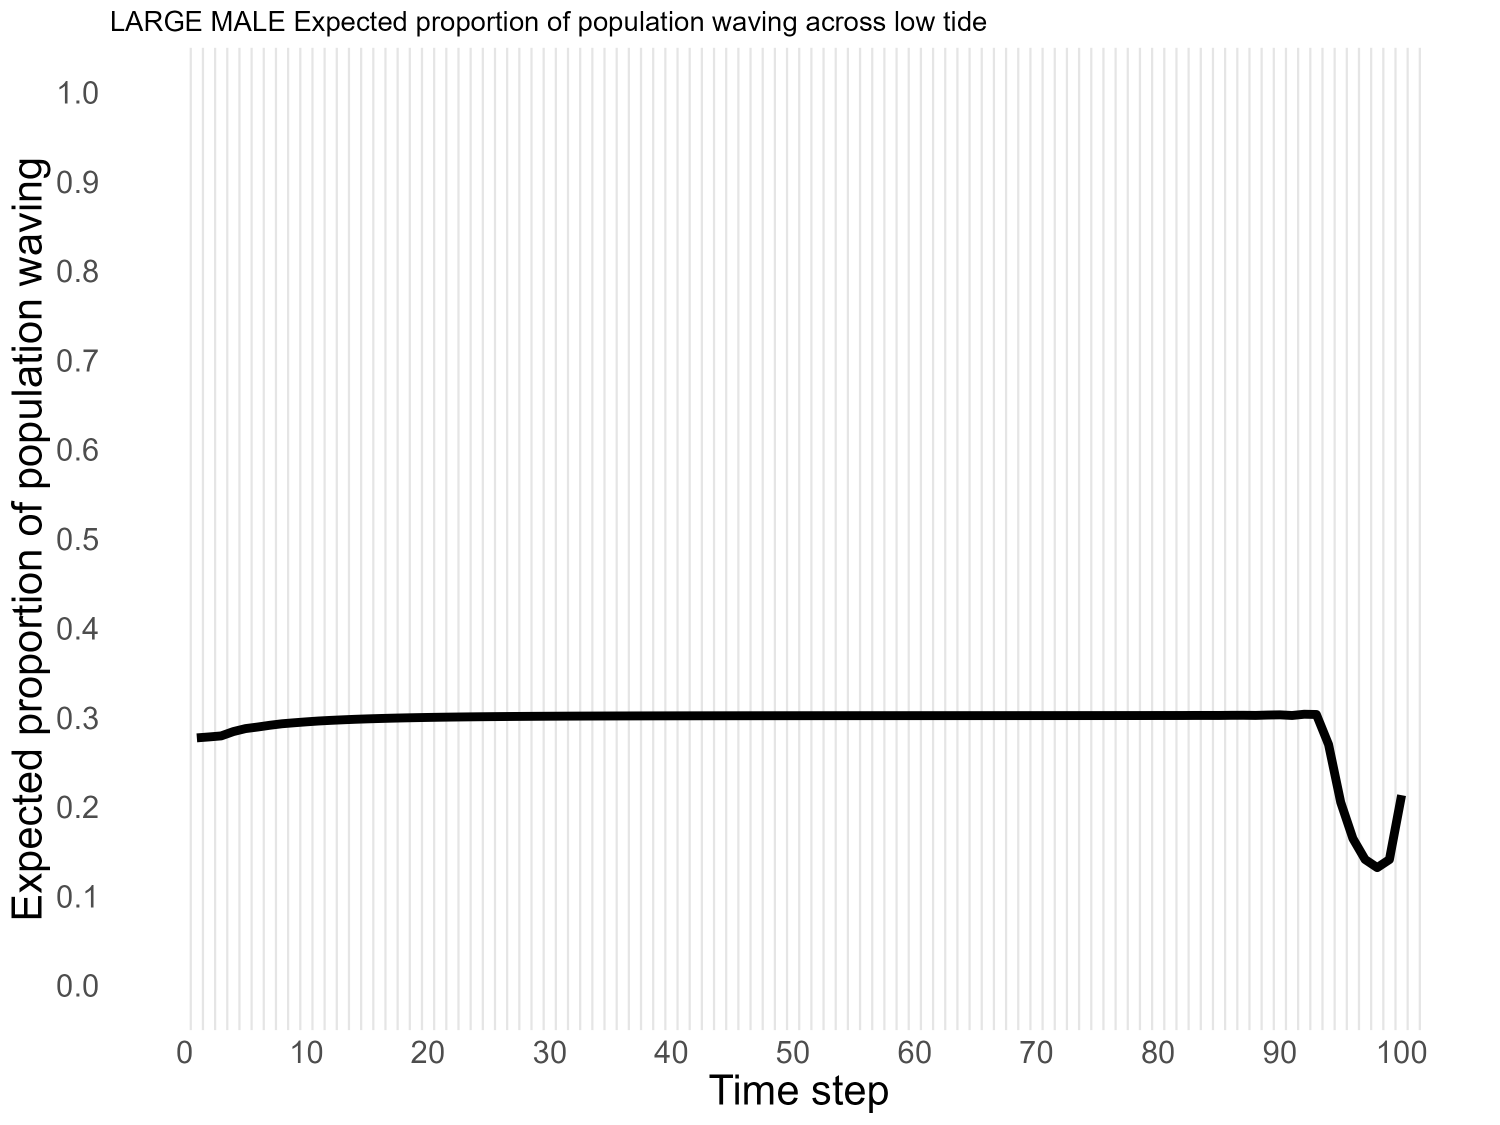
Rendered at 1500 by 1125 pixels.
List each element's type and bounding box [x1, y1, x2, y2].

list [0, 0, 1500, 1125]
